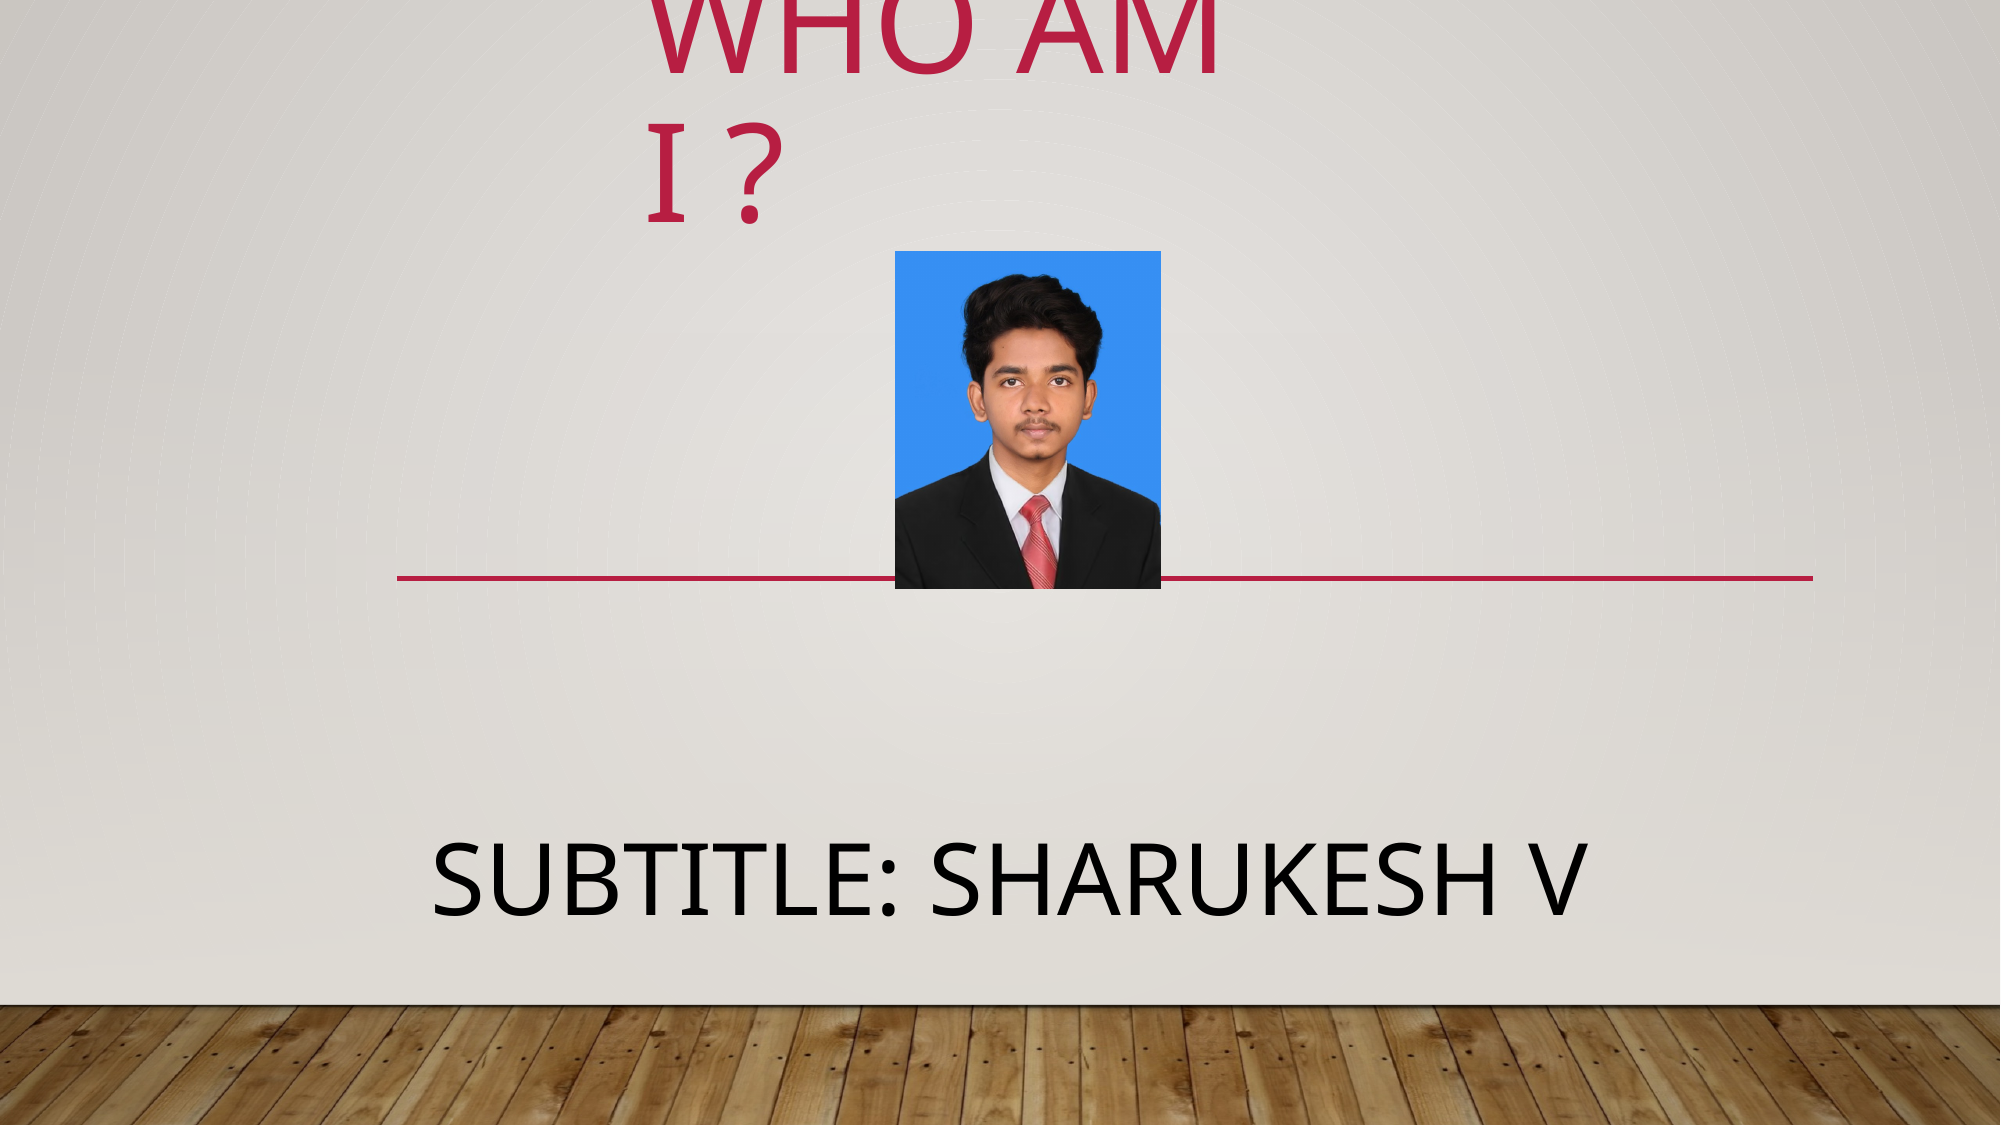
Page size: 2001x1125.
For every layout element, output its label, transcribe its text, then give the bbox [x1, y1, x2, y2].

subtitle SUBTITLE: SHARUKESH V [415, 776, 1836, 1025]
picture [895, 251, 1161, 589]
picture [0, 1005, 2000, 1125]
title WHO AM I ? [628, 63, 1372, 252]
